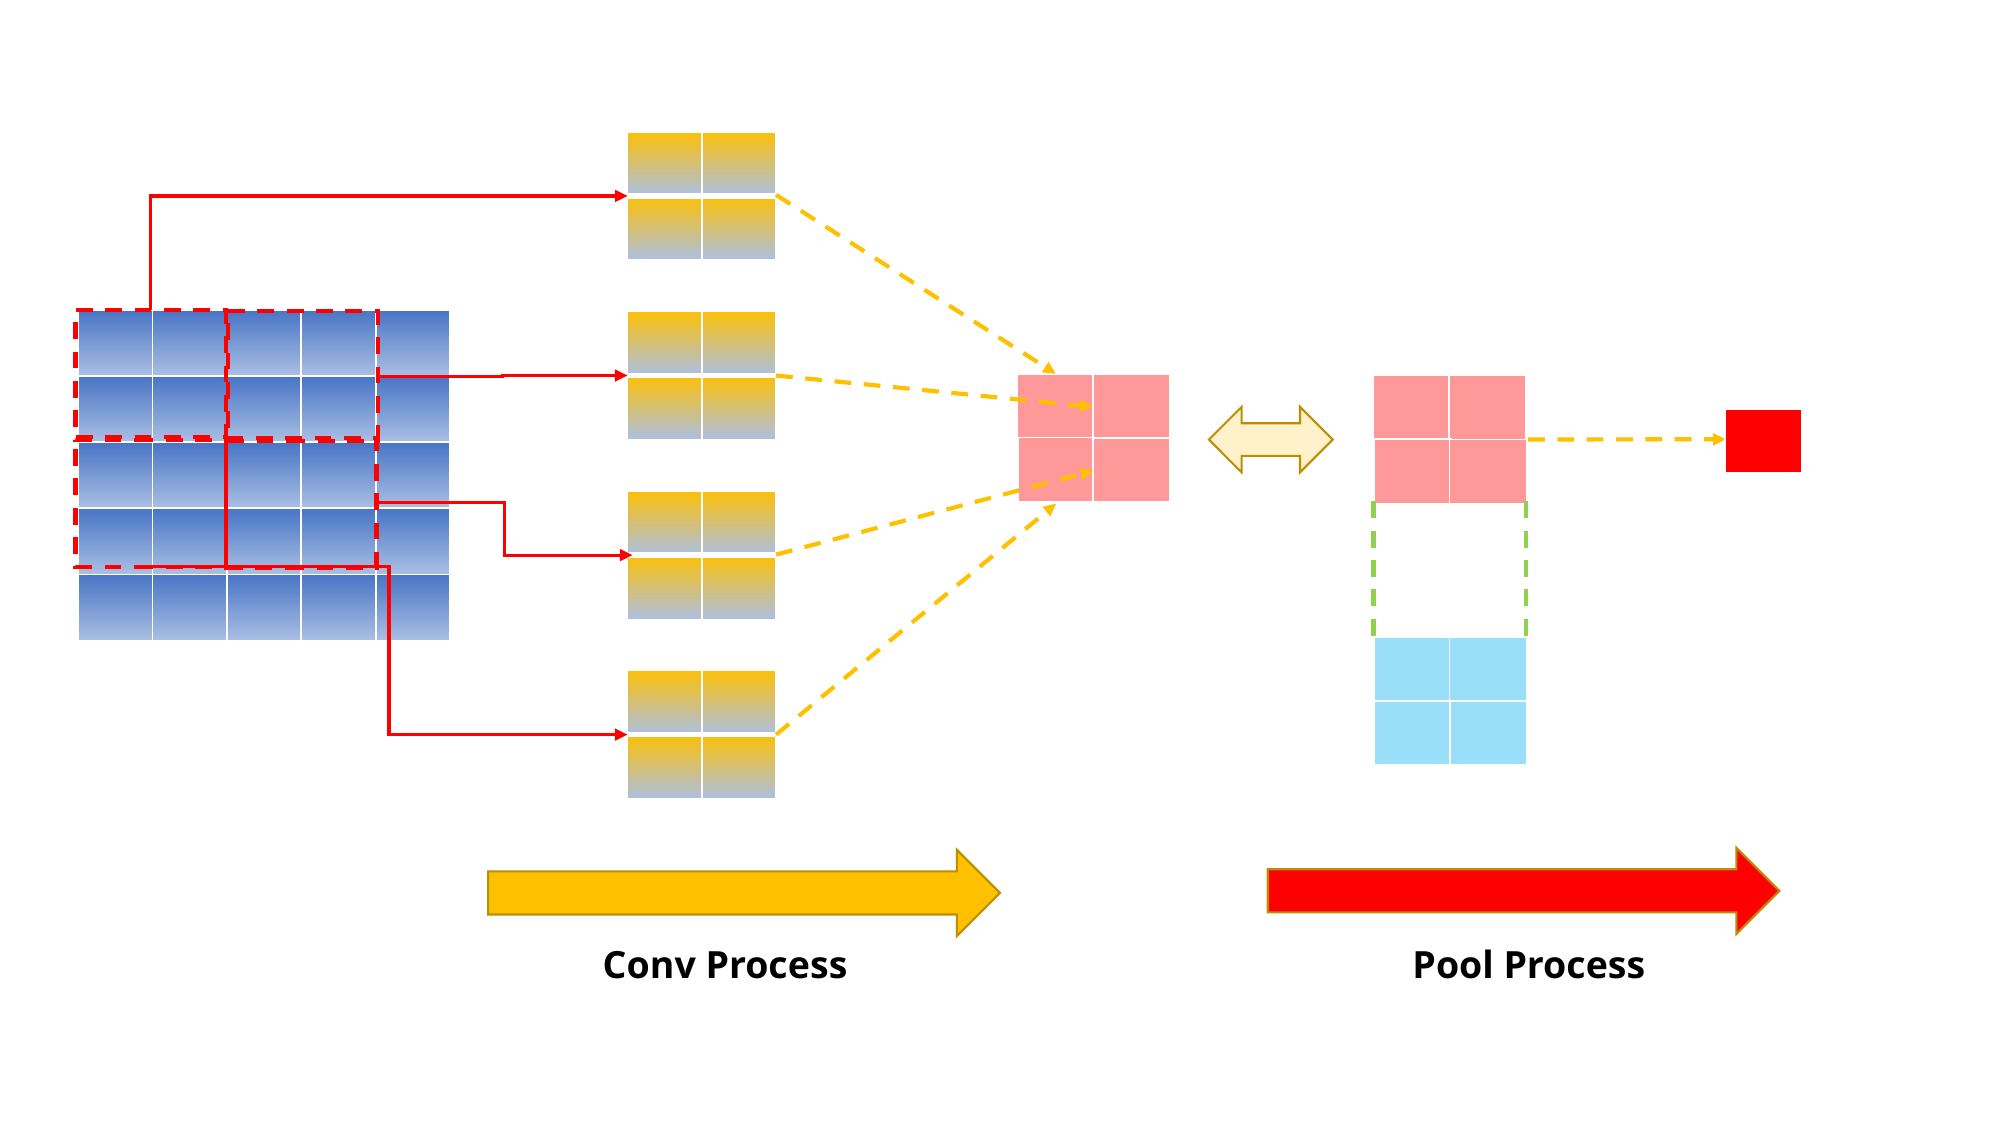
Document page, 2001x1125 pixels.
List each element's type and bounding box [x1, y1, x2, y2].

text_box [332, 14, 447, 412]
table_header [703, 671, 775, 732]
table_cell [703, 737, 775, 798]
text_box [776, 470, 1094, 555]
text_box [1267, 847, 1780, 995]
text_box [776, 194, 1056, 374]
table_header [628, 492, 701, 552]
table_header [1450, 440, 1526, 503]
table_cell [628, 378, 701, 439]
table_cell [79, 575, 152, 640]
table_cell [703, 378, 775, 439]
table_header [628, 133, 701, 193]
table_cell [628, 558, 701, 619]
text_box [74, 309, 227, 436]
text_box [776, 375, 1093, 407]
text_box [227, 310, 332, 437]
text_box [488, 849, 1000, 995]
table_header [1019, 438, 1092, 470]
table_header [628, 312, 701, 373]
table_header [1094, 375, 1169, 437]
table_cell [153, 575, 226, 640]
text_box [1207, 404, 1335, 475]
table_cell [153, 568, 226, 574]
table_header [703, 312, 775, 373]
table_header [703, 133, 775, 193]
table_cell [628, 737, 701, 798]
table_header [628, 671, 701, 732]
table_header [1375, 638, 1449, 700]
table_header [703, 492, 775, 552]
table_cell [628, 199, 701, 259]
table_header [1450, 376, 1525, 439]
table_cell [703, 558, 775, 619]
table_header [1375, 440, 1449, 503]
table_header [1726, 410, 1801, 472]
text_box [776, 503, 1057, 735]
table_header [1094, 439, 1169, 501]
table_cell [703, 199, 775, 259]
text_box [225, 437, 305, 565]
table_header [1451, 702, 1526, 764]
table_cell [228, 568, 300, 574]
table_header [1374, 376, 1448, 438]
table_header [1450, 638, 1526, 700]
text_box [473, 502, 633, 556]
table_cell [228, 575, 300, 640]
table_header [1375, 702, 1449, 764]
table_header [1018, 407, 1092, 437]
text_box [74, 436, 227, 568]
table_cell [79, 567, 152, 574]
text_box [305, 412, 473, 890]
